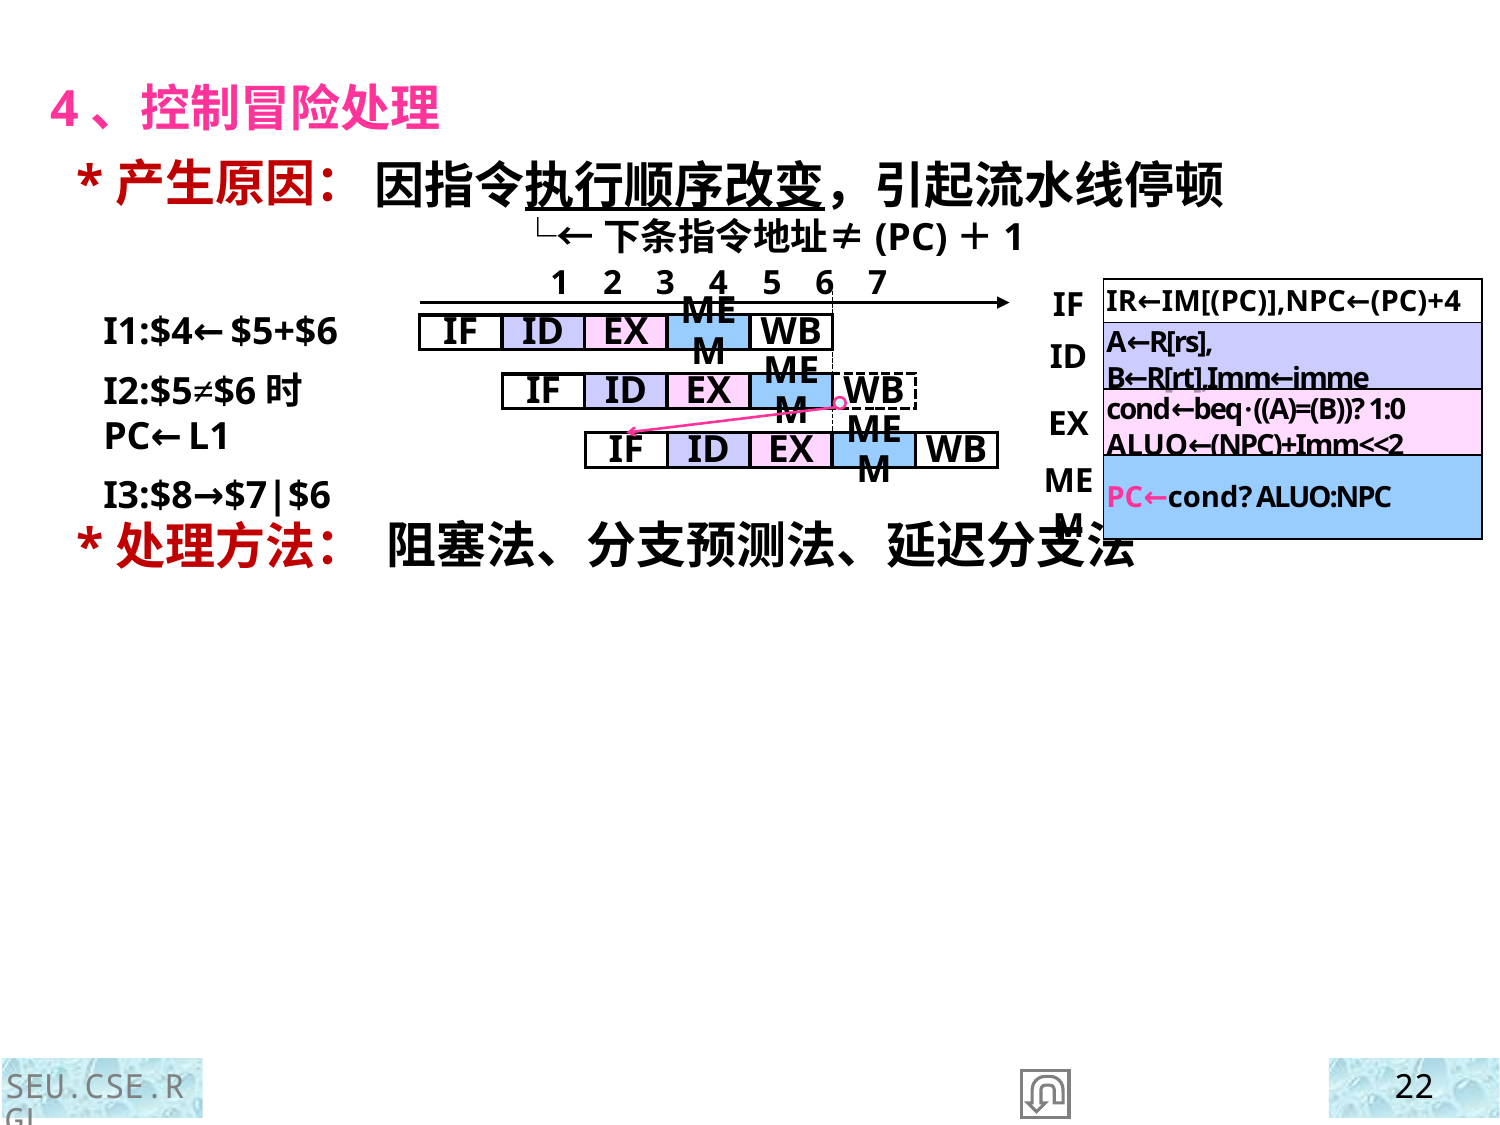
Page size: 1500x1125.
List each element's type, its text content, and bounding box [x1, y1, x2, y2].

text_box [1021, 1070, 1069, 1118]
text_box 阻塞法、分支预测法、延迟分支法 [371, 491, 1193, 582]
table_header IR←IM[(PC)],NPC←(PC)+4 [1104, 280, 1481, 322]
footer SEU.CSE.RGL [1, 1058, 203, 1118]
table_cell MEM [1034, 455, 1103, 539]
table_cell cond←beq·((A)=(B))? 1:0 ALUO←(NPC)+Imm<<2 [1104, 390, 1481, 454]
text_box 4、控制冒险处理 *产生原因： *处理方法： [35, 54, 502, 582]
table_cell ID [1034, 323, 1103, 389]
table_cell A←R[rs], B←R[rt],Imm←imme [1104, 323, 1481, 388]
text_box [100, 266, 1010, 469]
slide_number 22 [1328, 1058, 1500, 1118]
text_box 因指令执行顺序改变，引起流水线停顿 └←下条指令地址≠(PC)＋1 [360, 130, 1341, 266]
table_cell PC←cond? ALUO:NPC [1104, 456, 1481, 538]
table_cell EX [1034, 389, 1103, 455]
table_header IF [1034, 279, 1103, 323]
